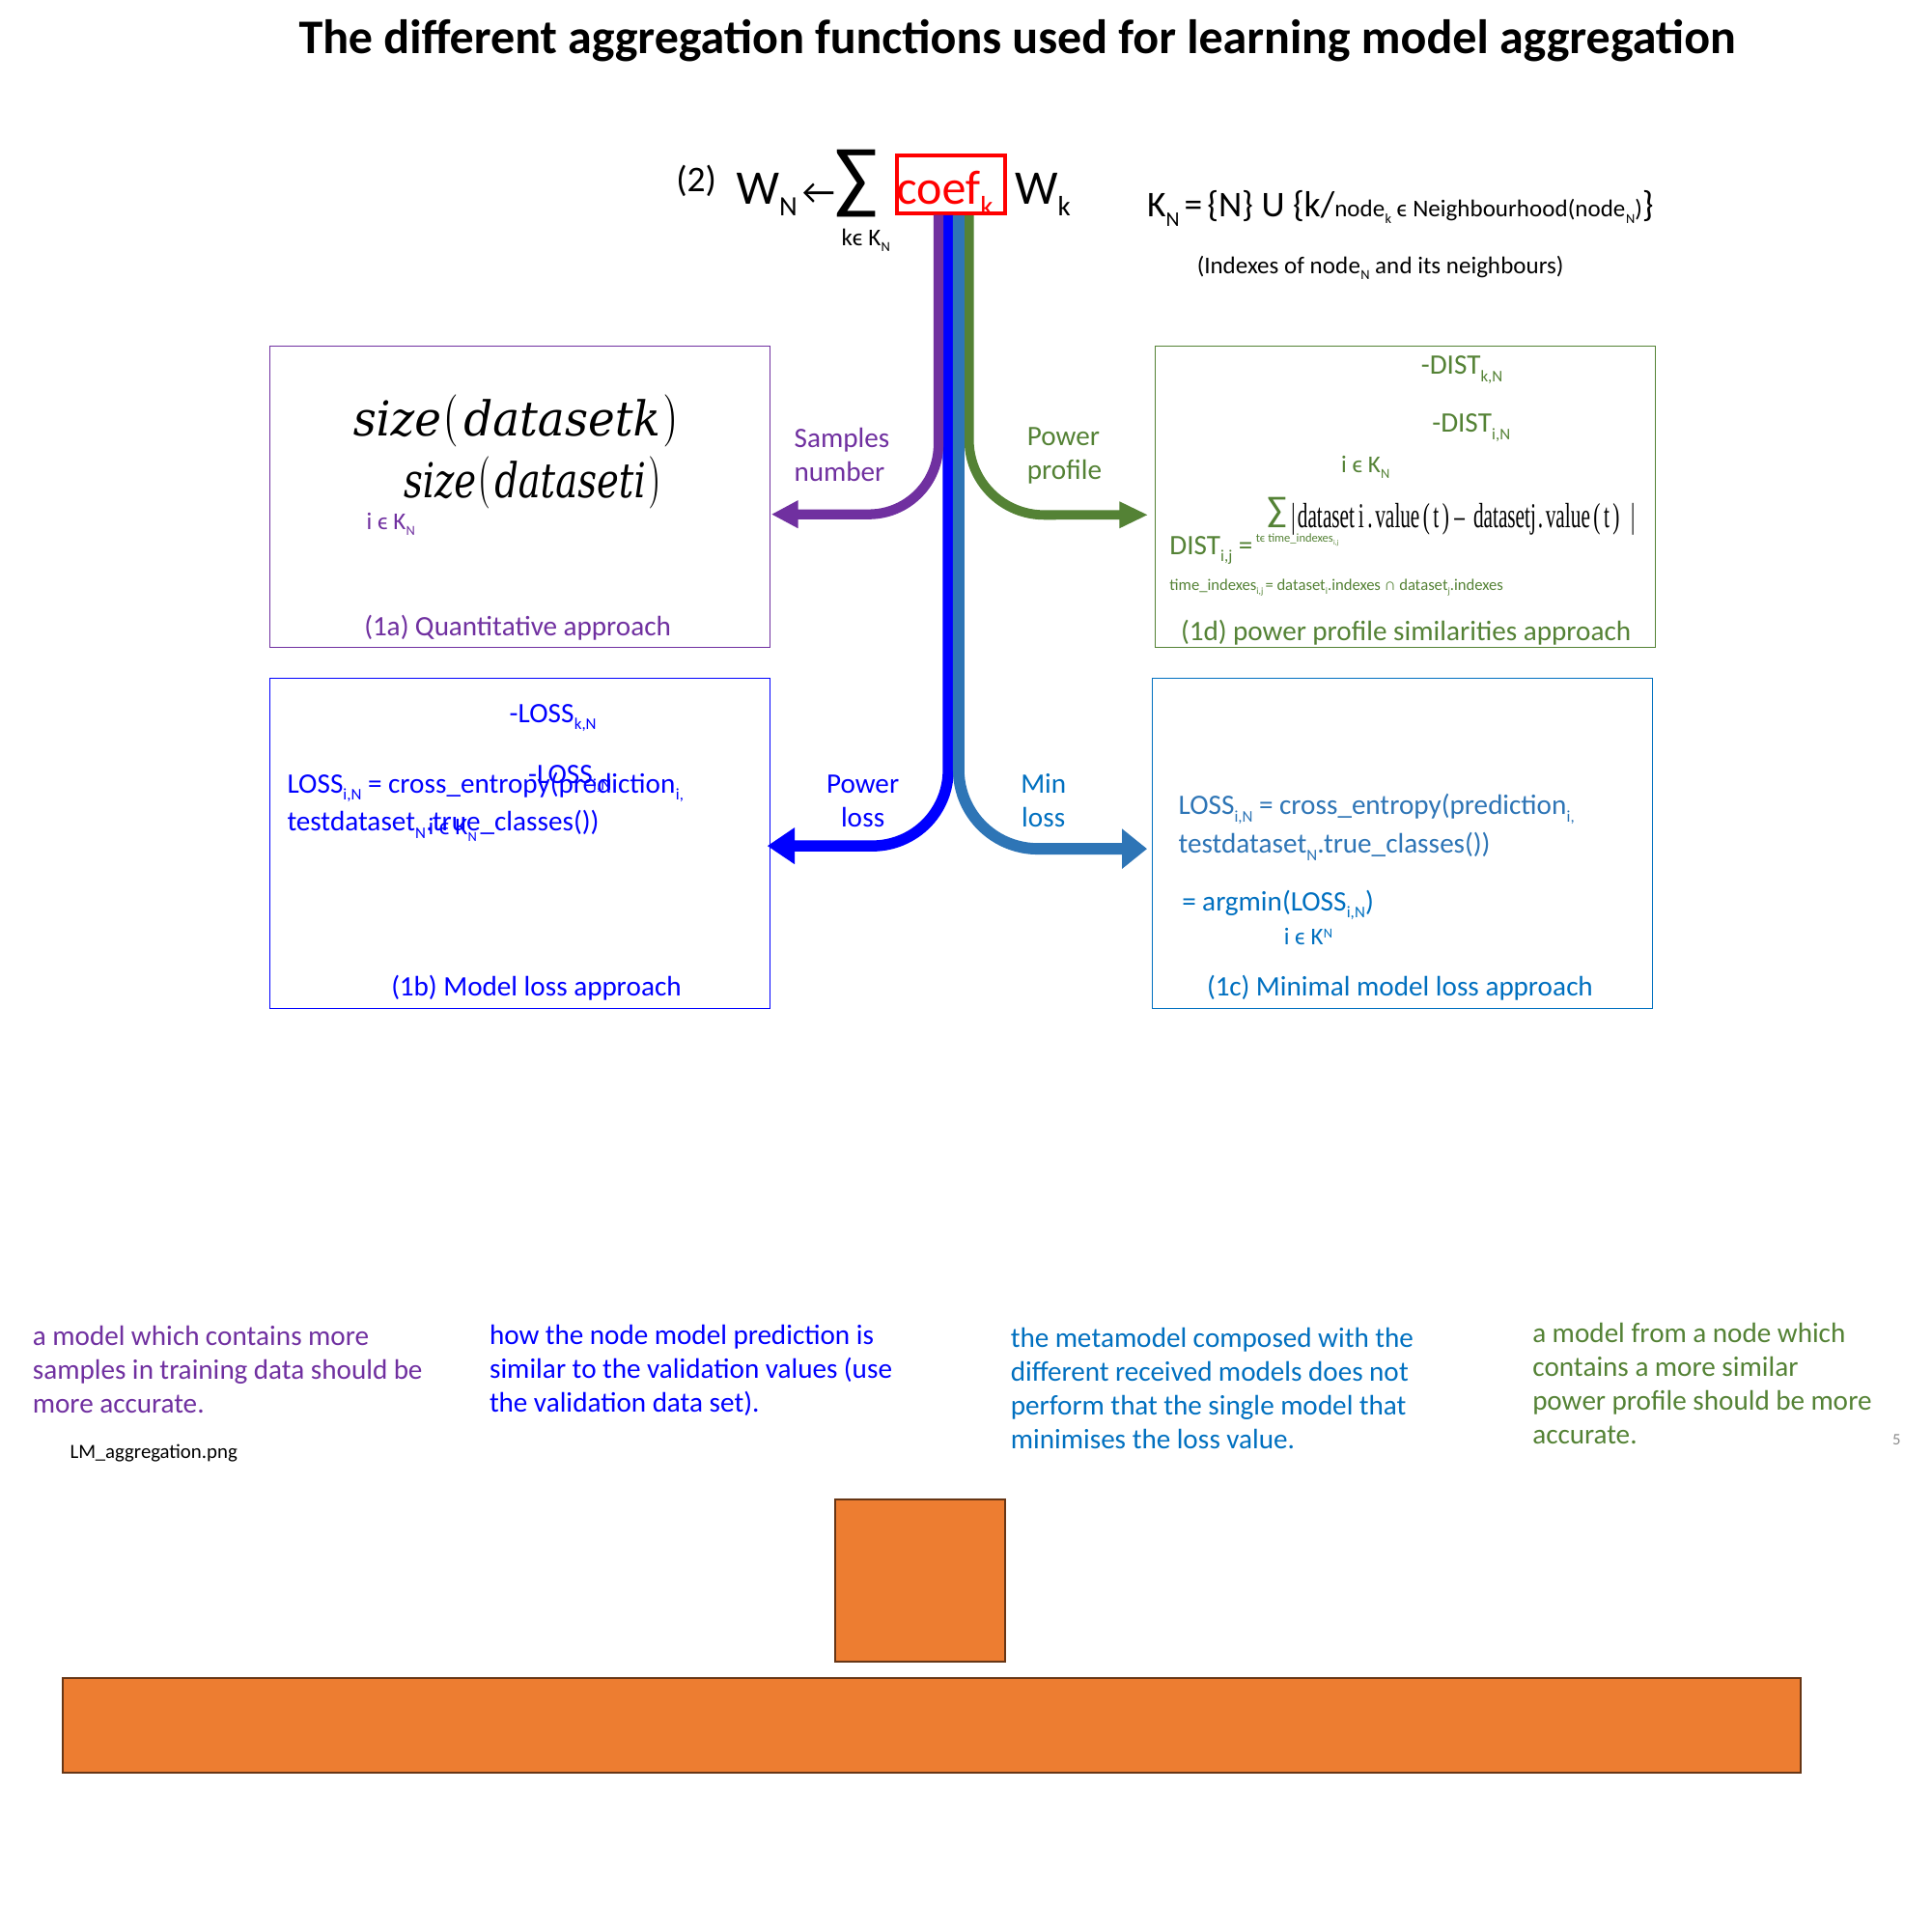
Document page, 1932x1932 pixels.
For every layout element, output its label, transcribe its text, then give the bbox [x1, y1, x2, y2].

text_box (1c) Minimal model loss approach [1153, 961, 1646, 1009]
text_box [896, 154, 1006, 214]
text_box [767, 827, 914, 865]
text_box ∑ [1252, 478, 1294, 522]
text_box Power loss [804, 757, 921, 840]
text_box -DISTk,N [1407, 339, 1550, 392]
text_box -LOSSi,N [514, 747, 658, 800]
text_box (1b) Model loss approach [319, 960, 754, 1009]
text_box KN = {N} U {k/nodek ϵ Neighbourhood(nodeN)} (Indexes of nodeN and its neighbours) [1133, 174, 1703, 290]
text_box [1155, 346, 1656, 648]
text_box [834, 1498, 1006, 1663]
text_box (2) [661, 148, 751, 207]
text_box Power profile [1013, 410, 1136, 493]
text_box [269, 678, 770, 1009]
text_box i ϵ KN [1327, 441, 1429, 489]
text_box The different aggregation functions used for learning model aggregation [284, 3, 1931, 73]
text_box [965, 215, 1148, 529]
text_box i ϵ KN [351, 497, 454, 546]
text_box (1a) Quantitative approach [326, 600, 710, 649]
text_box LM_aggregation.png [55, 1431, 285, 1470]
text_box i ϵ KN [413, 803, 557, 852]
text_box [952, 215, 1147, 869]
text_box the metamodel composed with the different received models does not perform that the single model that minimises the loss value. [996, 1311, 1467, 1462]
text_box Min loss [996, 757, 1091, 840]
text_box [269, 346, 770, 648]
text_box [771, 214, 944, 529]
text_box [921, 214, 954, 836]
text_box -DISTi,N [1417, 397, 1561, 450]
text_box [62, 1677, 1802, 1774]
text_box tϵ time_indexesi,j [1242, 522, 1374, 553]
text_box Samples number [779, 411, 919, 494]
text_box a model which contains more samples in training data should be more accurate. [18, 1310, 453, 1426]
text_box WN ←∑ coefk Wk kϵ KN [721, 116, 1137, 262]
text_box (1d) power profile similarities approach [1164, 604, 1647, 654]
text_box [1152, 678, 1653, 1009]
slide_number 5 [1840, 1415, 1916, 1461]
text_box a model from a node which contains a more similar power profile should be more accurate. [1518, 1307, 1889, 1457]
text_box -LOSSk,N [494, 686, 638, 740]
text_box how the node model prediction is similar to the validation values (use the validation data set). [475, 1308, 935, 1425]
